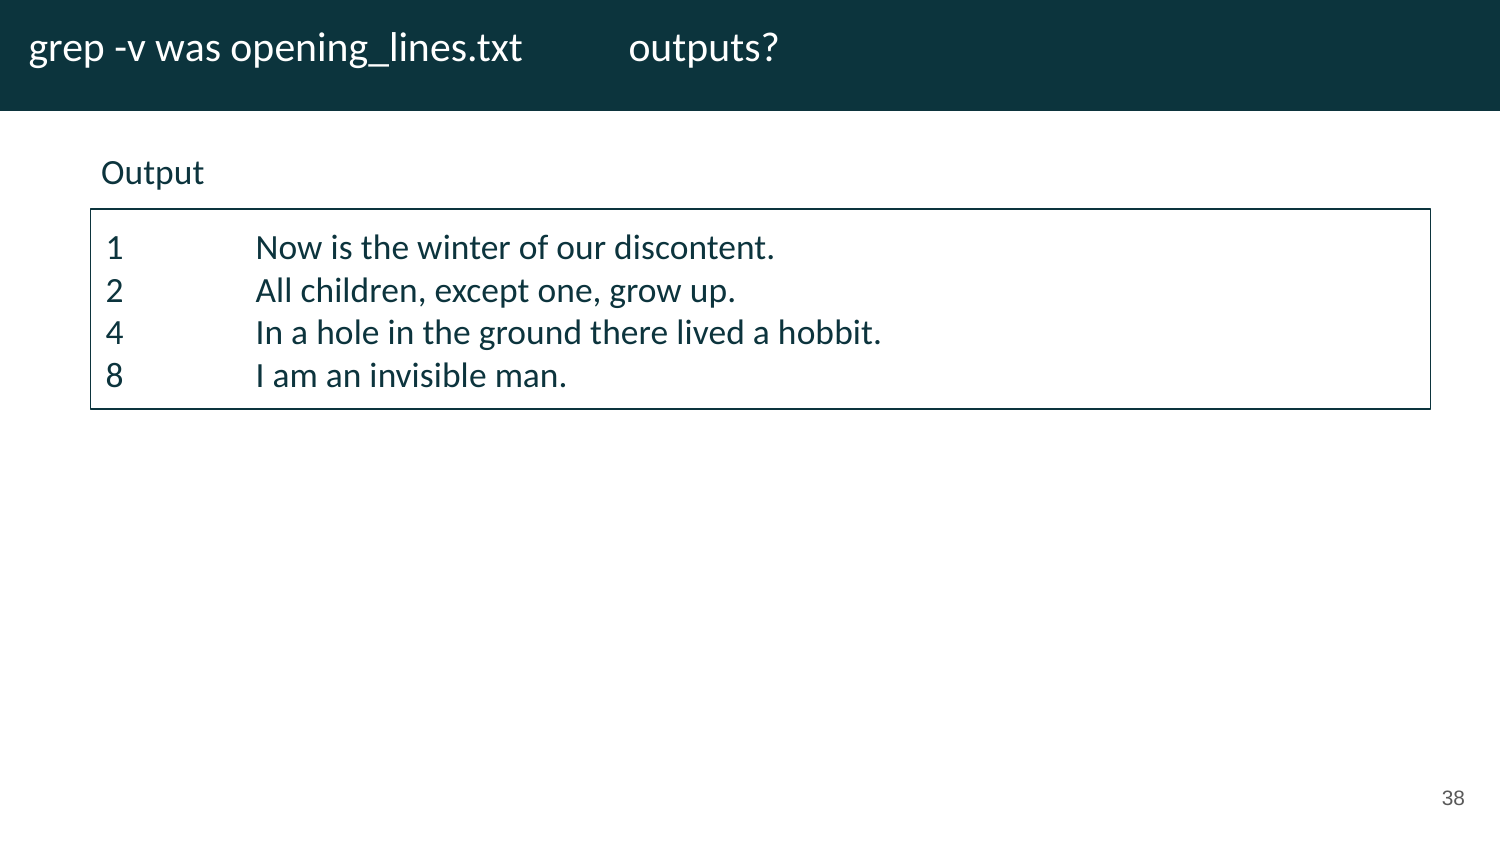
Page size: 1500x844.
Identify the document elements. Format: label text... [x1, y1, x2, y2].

list Output [85, 133, 1387, 221]
text_box 1 Now is the winter of our discontent. 2 All children, except one, grow up. 4 In a hole in the ground there lived a hobbit. 8 I am an invisible man. [90, 209, 1431, 410]
slide_number ‹#› [1389, 764, 1480, 830]
title grep -v was opening_lines.txt outputs? [13, 0, 1412, 92]
